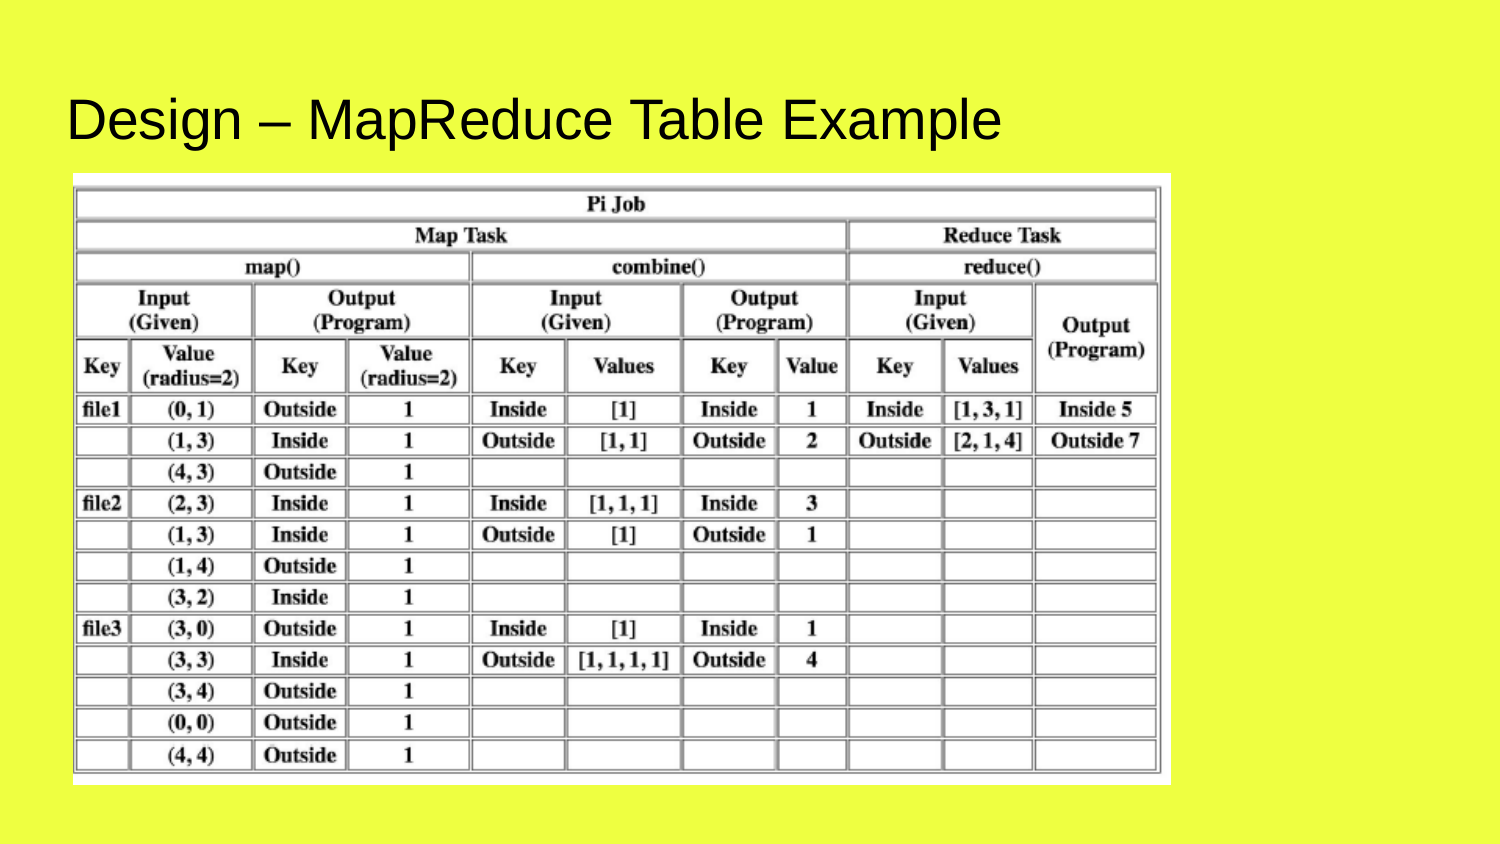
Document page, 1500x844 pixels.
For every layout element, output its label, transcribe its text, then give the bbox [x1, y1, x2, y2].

picture [73, 173, 1171, 785]
title Design – MapReduce Table Example [51, 72, 1449, 167]
